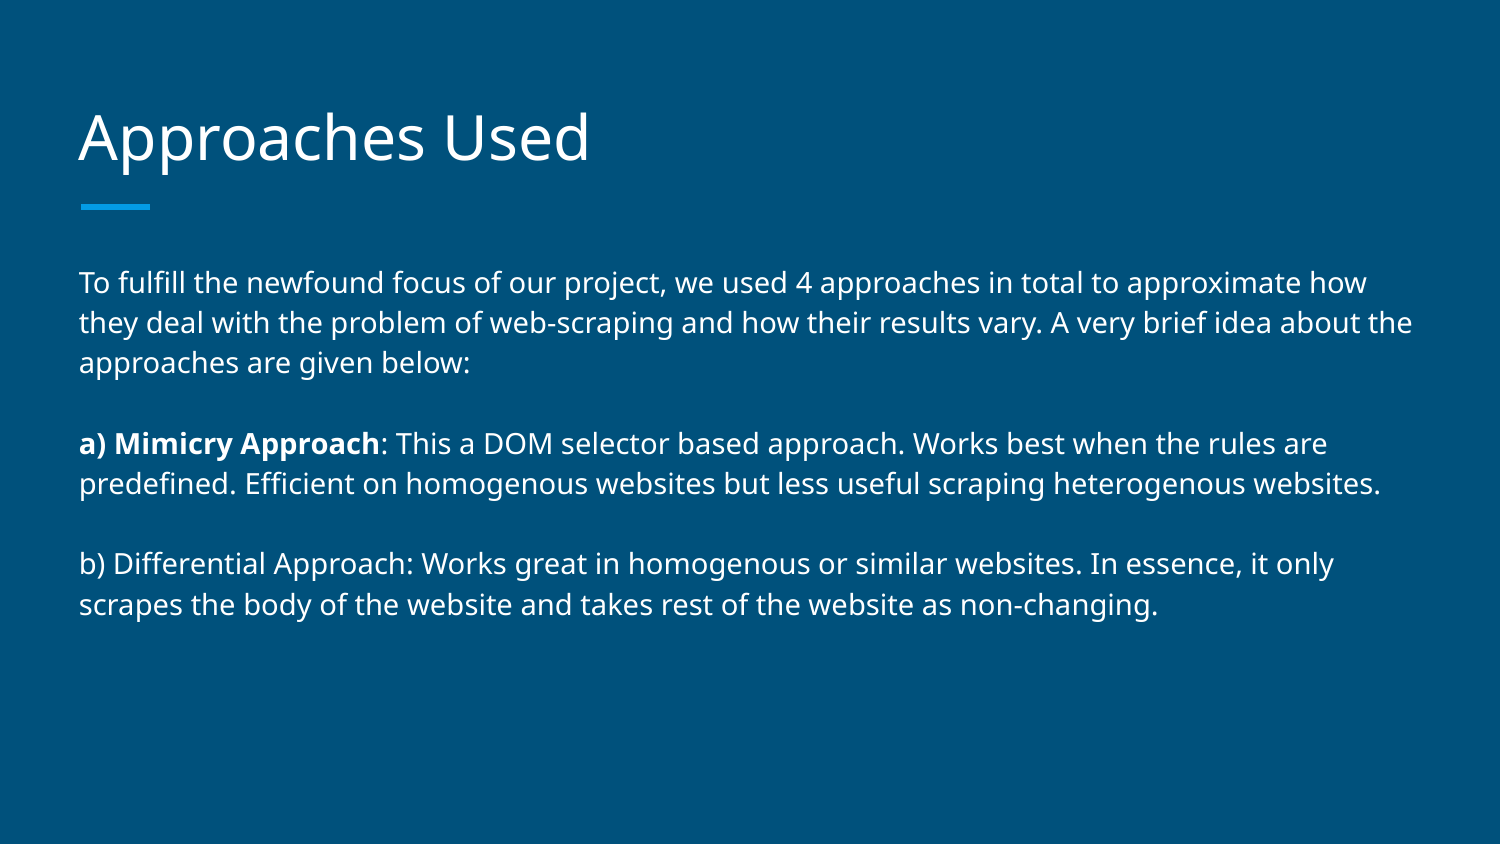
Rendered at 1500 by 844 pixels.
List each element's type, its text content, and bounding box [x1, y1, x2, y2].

list To fulfill the newfound focus of our project, we used 4 approaches in total to approximate how they deal with the problem of web-scraping and how their results vary. A very brief idea about the approaches are given below: a) Mimicry Approach: This a DOM selector based approach. Works best when the rules are predefined. Efficient on homogenous websites but less useful scraping heterogenous websites. b) Differential Approach: Works great in homogenous or similar websites. In essence, it only scrapes the body of the website and takes rest of the website as non-changing. [63, 244, 1437, 750]
title Approaches Used [63, 75, 1437, 188]
